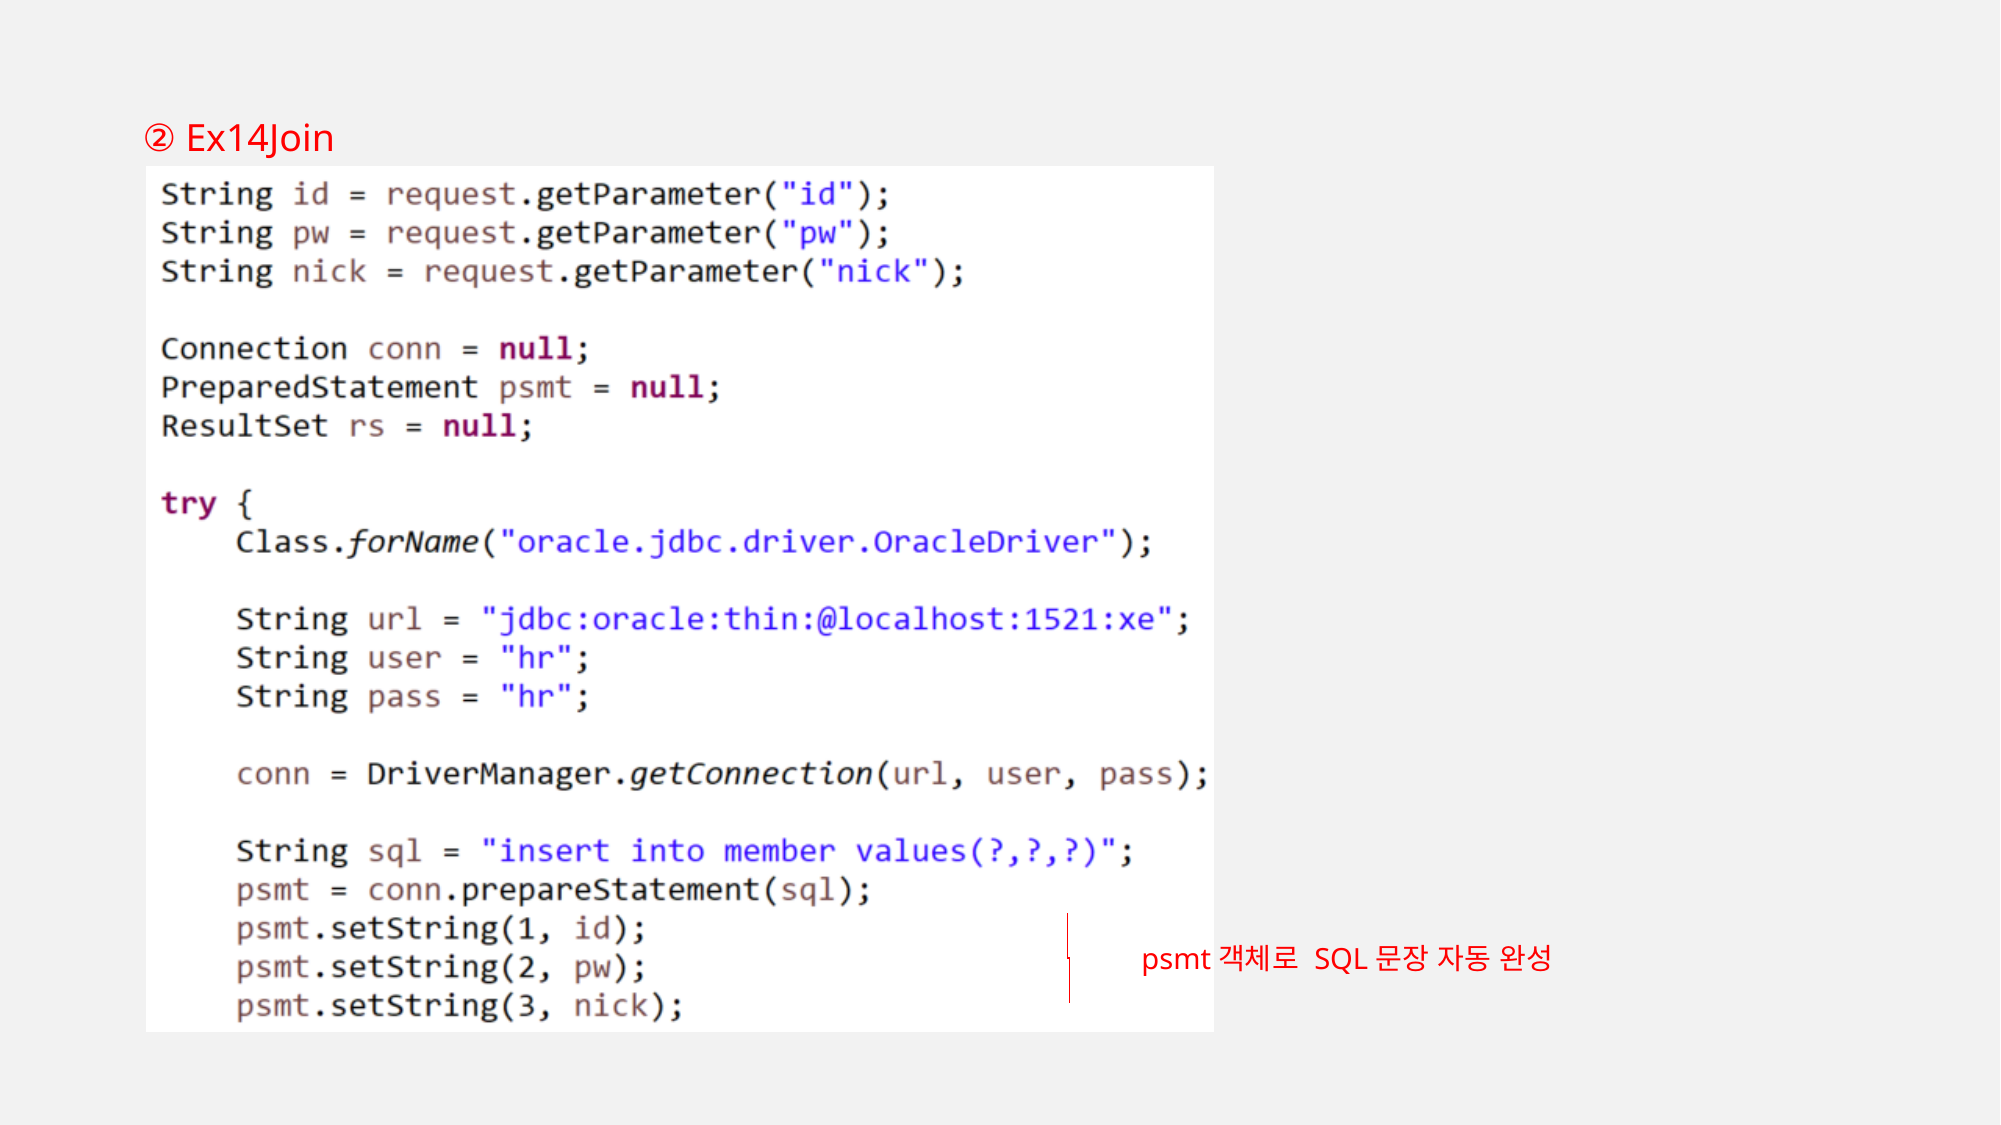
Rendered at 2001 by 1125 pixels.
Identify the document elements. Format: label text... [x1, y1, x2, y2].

picture [146, 166, 1214, 1032]
text_box psmt객체로 SQL문장 자동 완성 [1214, 932, 1569, 983]
text_box ② Ex14Join [127, 106, 351, 167]
